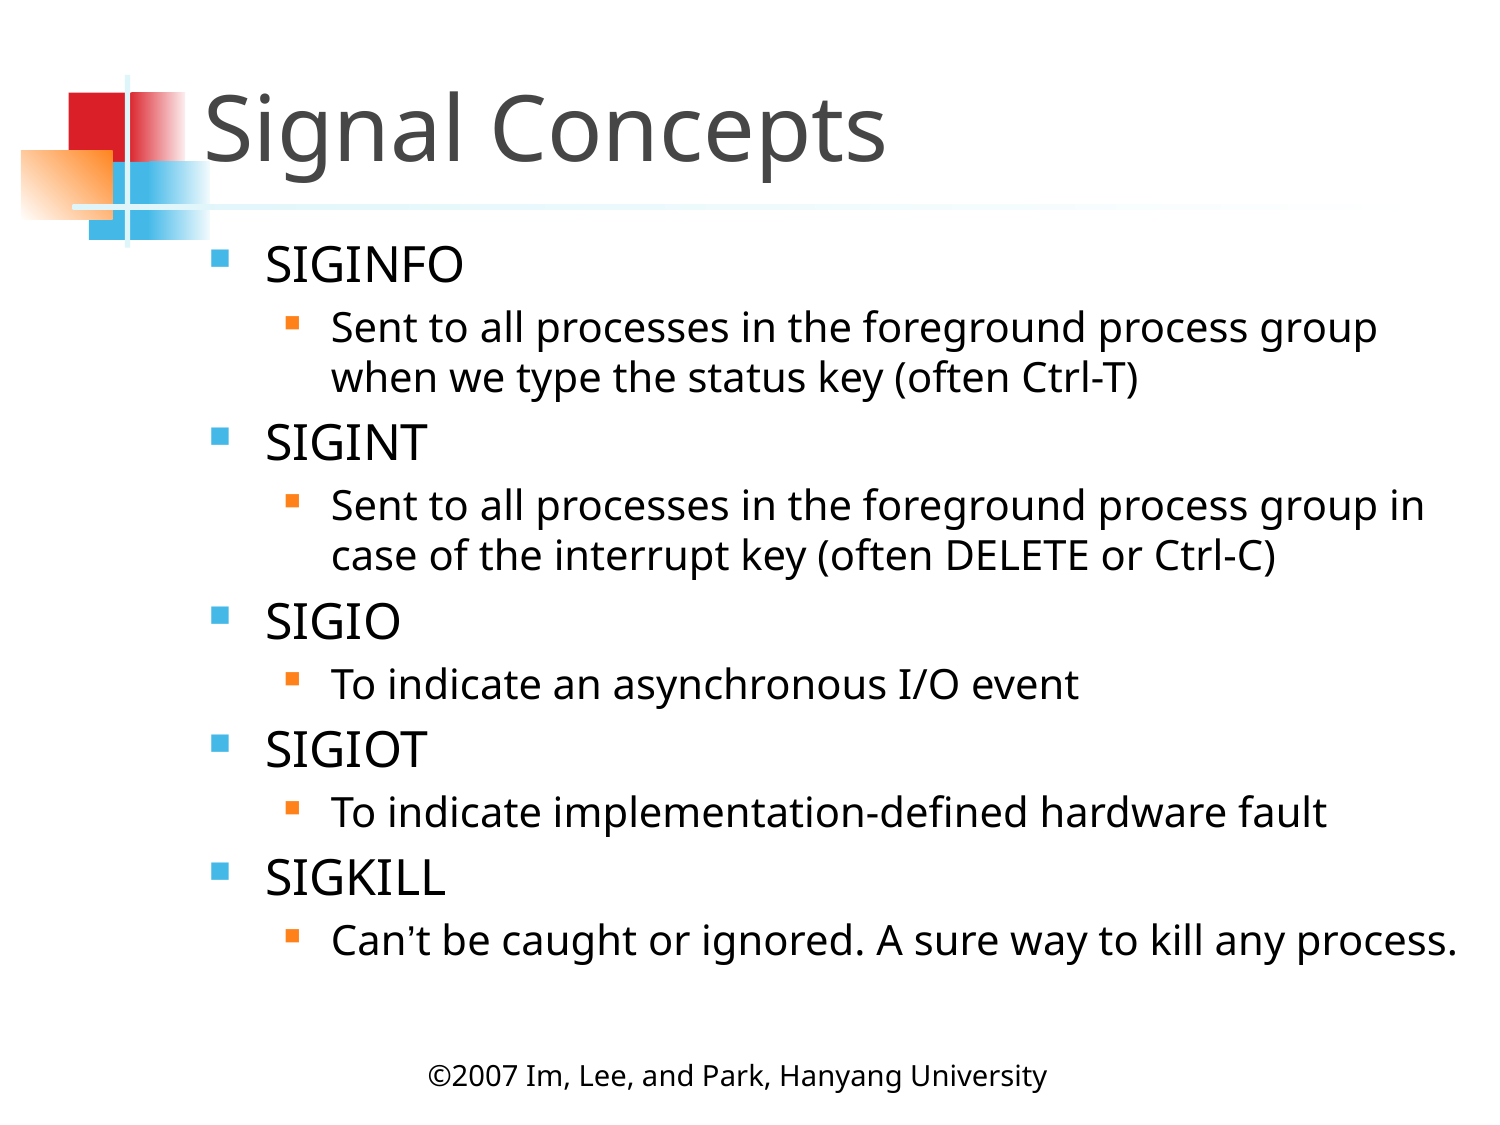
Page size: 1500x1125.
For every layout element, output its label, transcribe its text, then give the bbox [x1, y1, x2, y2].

list SIGINFO Sent to all processes in the foreground process group when we type the status key (often Ctrl-T) SIGINT Sent to all processes in the foreground process group in case of the interrupt key (often DELETE or Ctrl-C) SIGIO To indicate an asynchronous I/O event SIGIOT To indicate implementation-defined hardware fault SIGKILL Can’t be caught or ignored. A sure way to kill any process. [193, 224, 1482, 1007]
footer ©2007 Im, Lee, and Park, Hanyang University [412, 1025, 1300, 1100]
title Signal Concepts [188, 34, 1468, 188]
